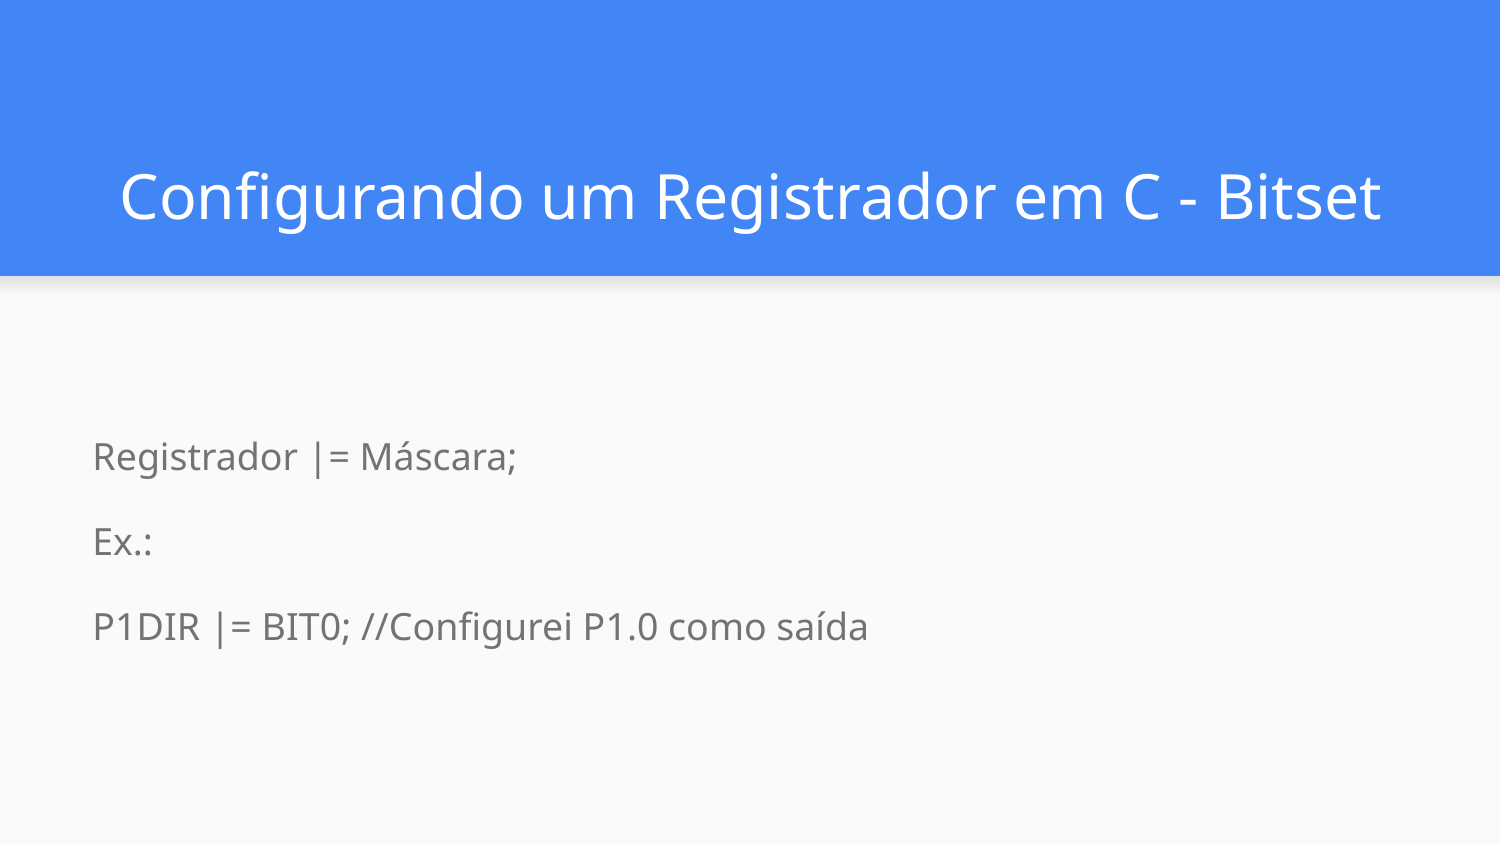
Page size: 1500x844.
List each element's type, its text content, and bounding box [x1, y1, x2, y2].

title Configurando um Registrador em C - Bitset [77, 121, 1427, 248]
list Registrador |= Máscara; Ex.: P1DIR |= BIT0; //Configurei P1.0 como saída [77, 314, 1427, 760]
